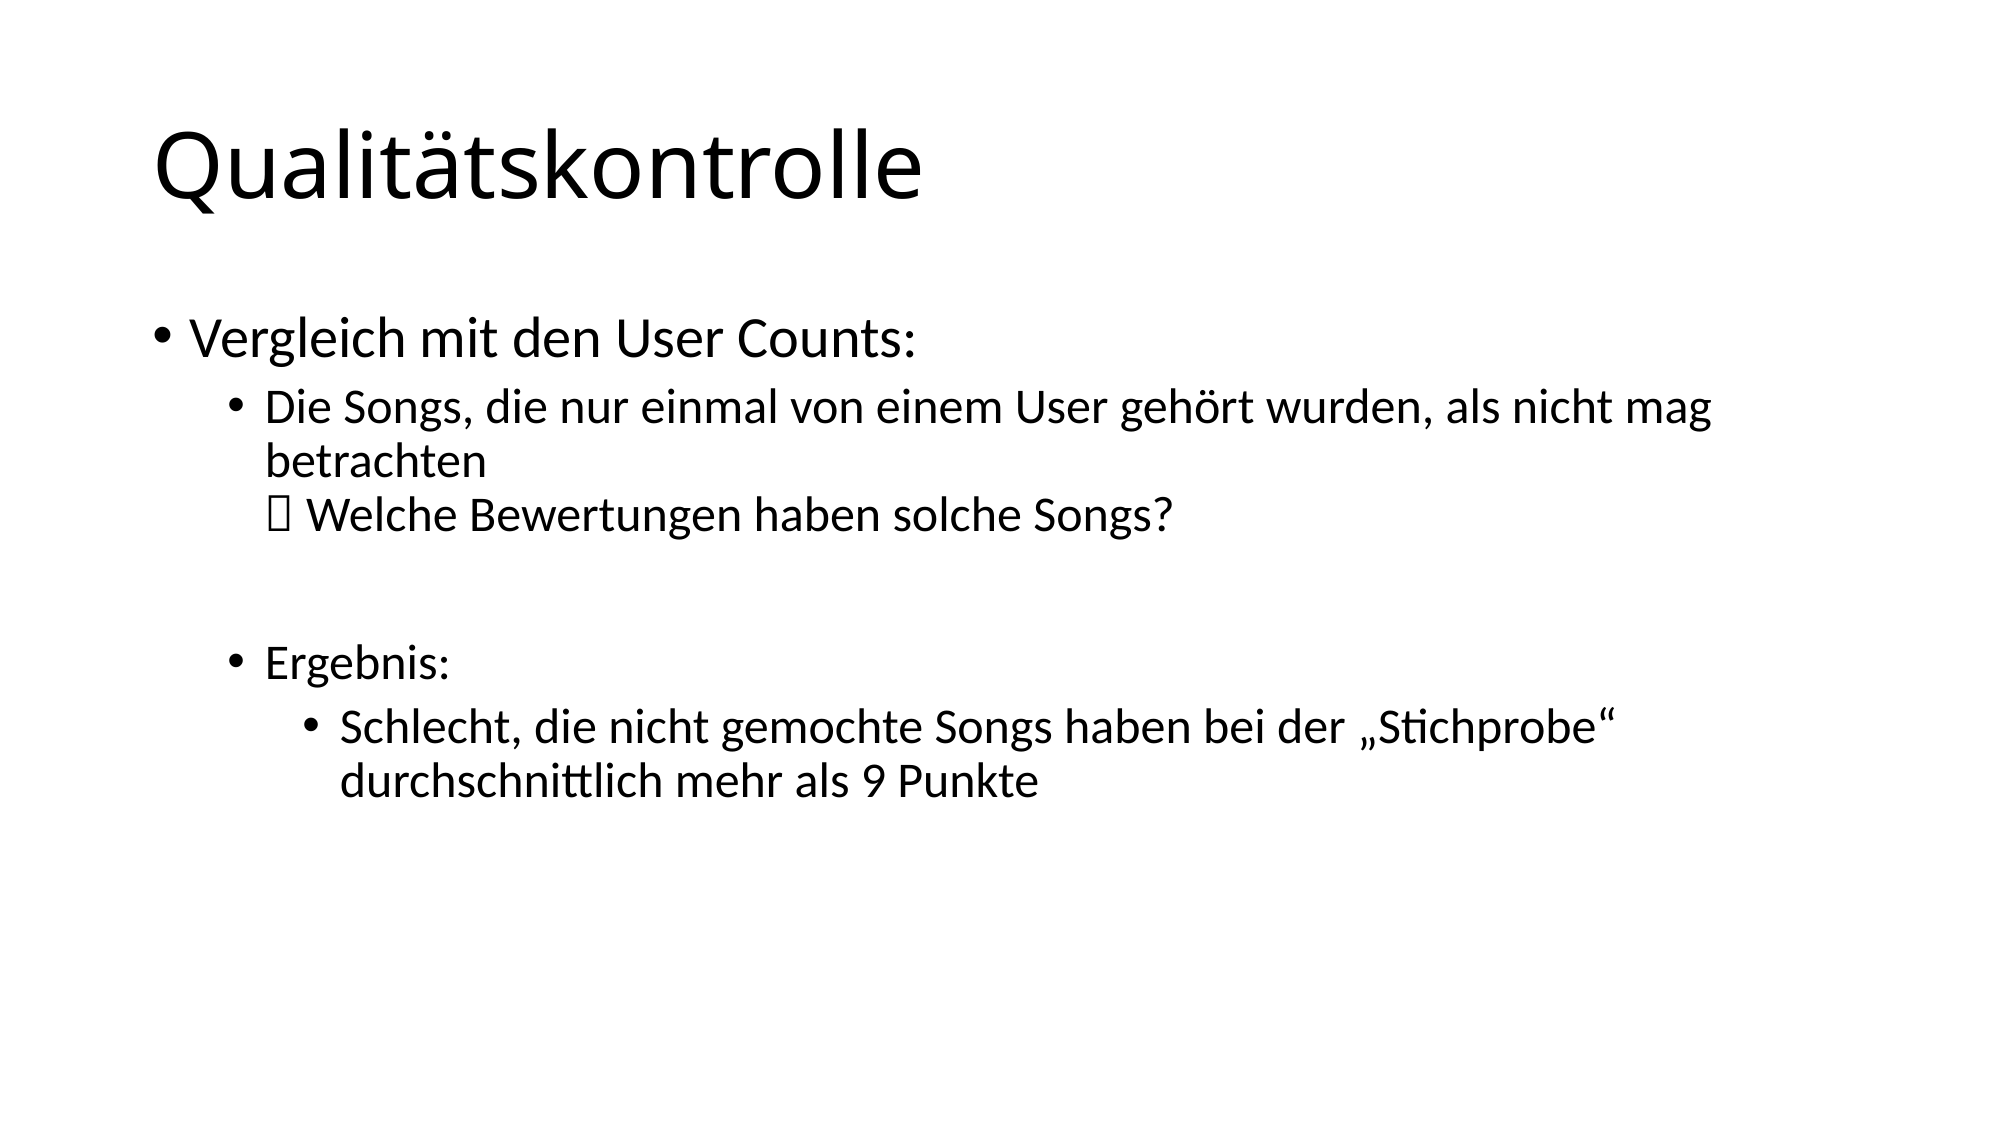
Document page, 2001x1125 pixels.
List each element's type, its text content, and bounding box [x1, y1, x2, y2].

list Vergleich mit den User Counts: Die Songs, die nur einmal von einem User gehört wurden, als nicht mag betrachten  Welche Bewertungen haben solche Songs? Ergebnis: Schlecht, die nicht gemochte Songs haben bei der „Stichprobe“ durchschnittlich mehr als 9 Punkte [137, 299, 1863, 1014]
title Qualitätskontrolle [137, 59, 1863, 278]
